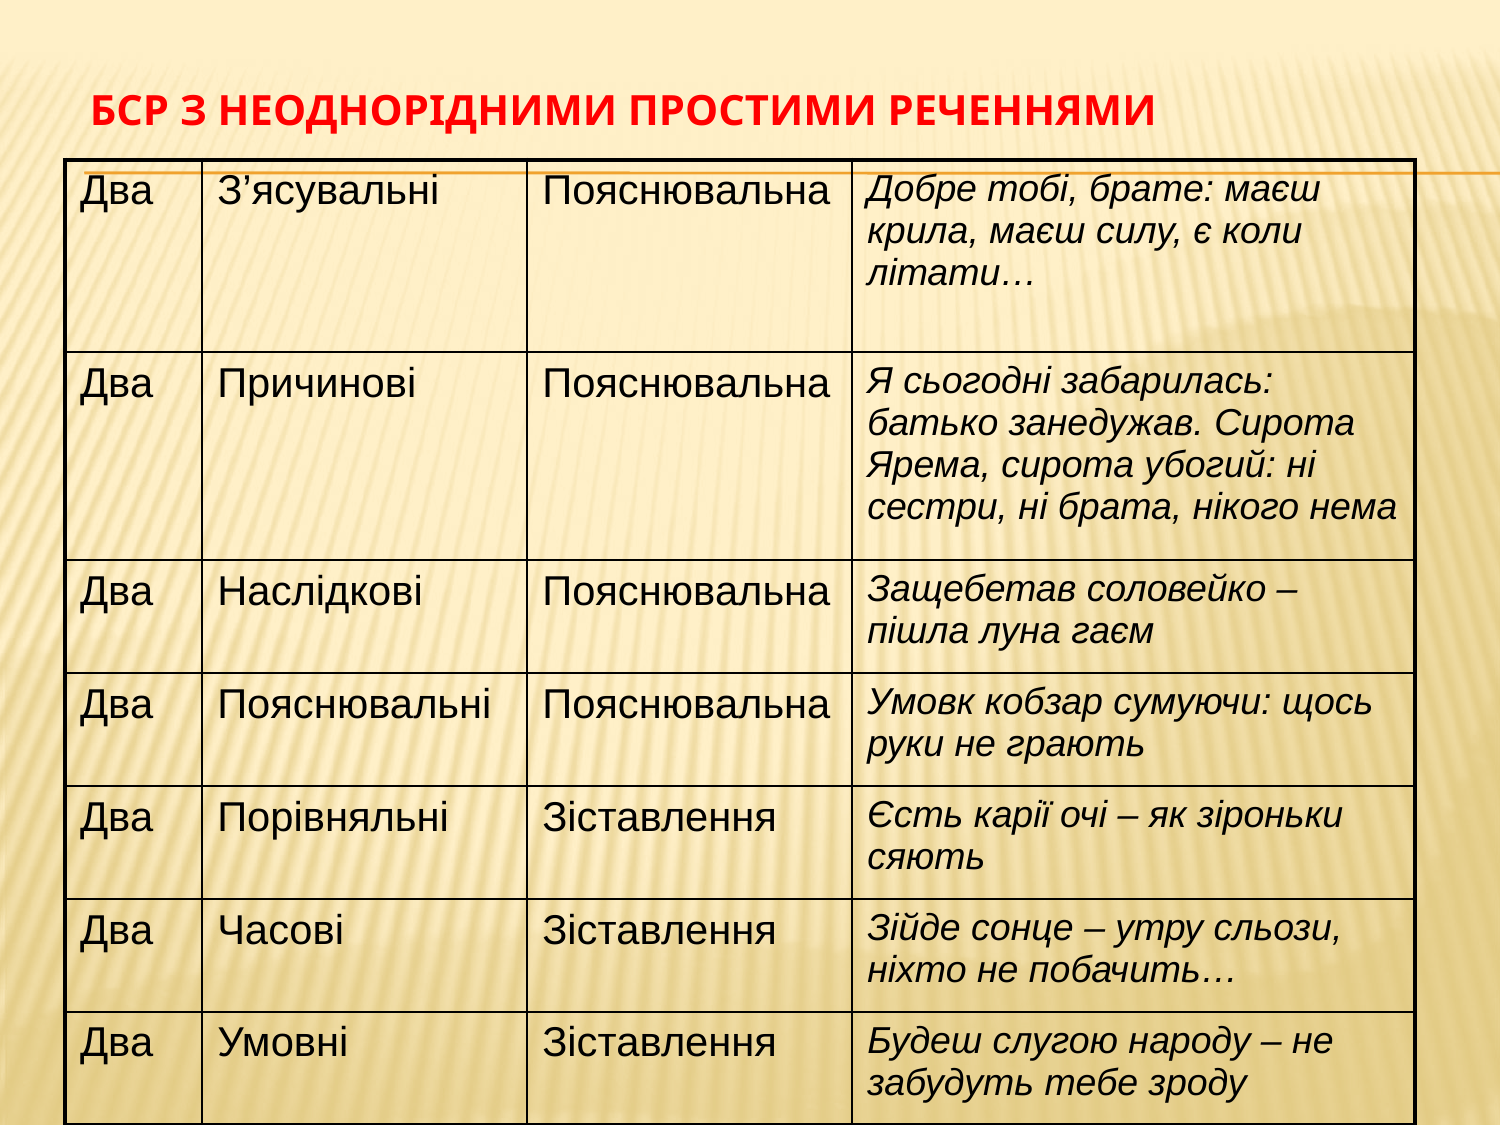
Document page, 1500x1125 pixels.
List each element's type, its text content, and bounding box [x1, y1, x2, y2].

table_cell Причинові [203, 353, 526, 559]
table_header З’ясувальні [203, 162, 526, 351]
table_cell Зіставлення [528, 1013, 851, 1123]
table_cell Пояснювальна [528, 674, 851, 785]
table_cell Два [67, 787, 201, 898]
table_cell Єсть карії очі – як зіроньки сяють [853, 787, 1413, 898]
table_header Два [67, 162, 201, 351]
table_cell Наслідкові [203, 561, 526, 672]
table_cell Два [67, 353, 201, 559]
table_cell Я сьогодні забарилась: батько занедужав. Сирота Ярема, сирота убогий: ні сестри, ні брата, нікого нема [853, 353, 1413, 559]
table_cell Зіставлення [528, 787, 851, 898]
table_cell Будеш слугою народу – не забудуть тебе зроду [853, 1013, 1413, 1123]
table_cell Пояснювальні [203, 674, 526, 785]
table_cell Часові [203, 900, 526, 1011]
table_cell Умовк кобзар сумуючи: щось руки не грають [853, 674, 1413, 785]
table_cell Умовні [203, 1013, 526, 1123]
table_cell Защебетав соловейко – пішла луна гаєм [853, 561, 1413, 672]
table_cell Два [67, 900, 201, 1011]
table_cell Два [67, 561, 201, 672]
table_cell Пояснювальна [528, 353, 851, 559]
table_cell Два [67, 1013, 201, 1123]
table_header Добре тобі, брате: маєш крила, маєш силу, є коли літати… [853, 162, 1413, 351]
table_cell Порівняльні [203, 787, 526, 898]
title БСР з неоднорідними простими реченнями [75, 45, 1425, 173]
table_cell Два [67, 674, 201, 785]
table_cell Зійде сонце – утру сльози, ніхто не побачить… [853, 900, 1413, 1011]
table_cell Зіставлення [528, 900, 851, 1011]
table_header Пояснювальна [528, 162, 851, 351]
table_cell Пояснювальна [528, 561, 851, 672]
